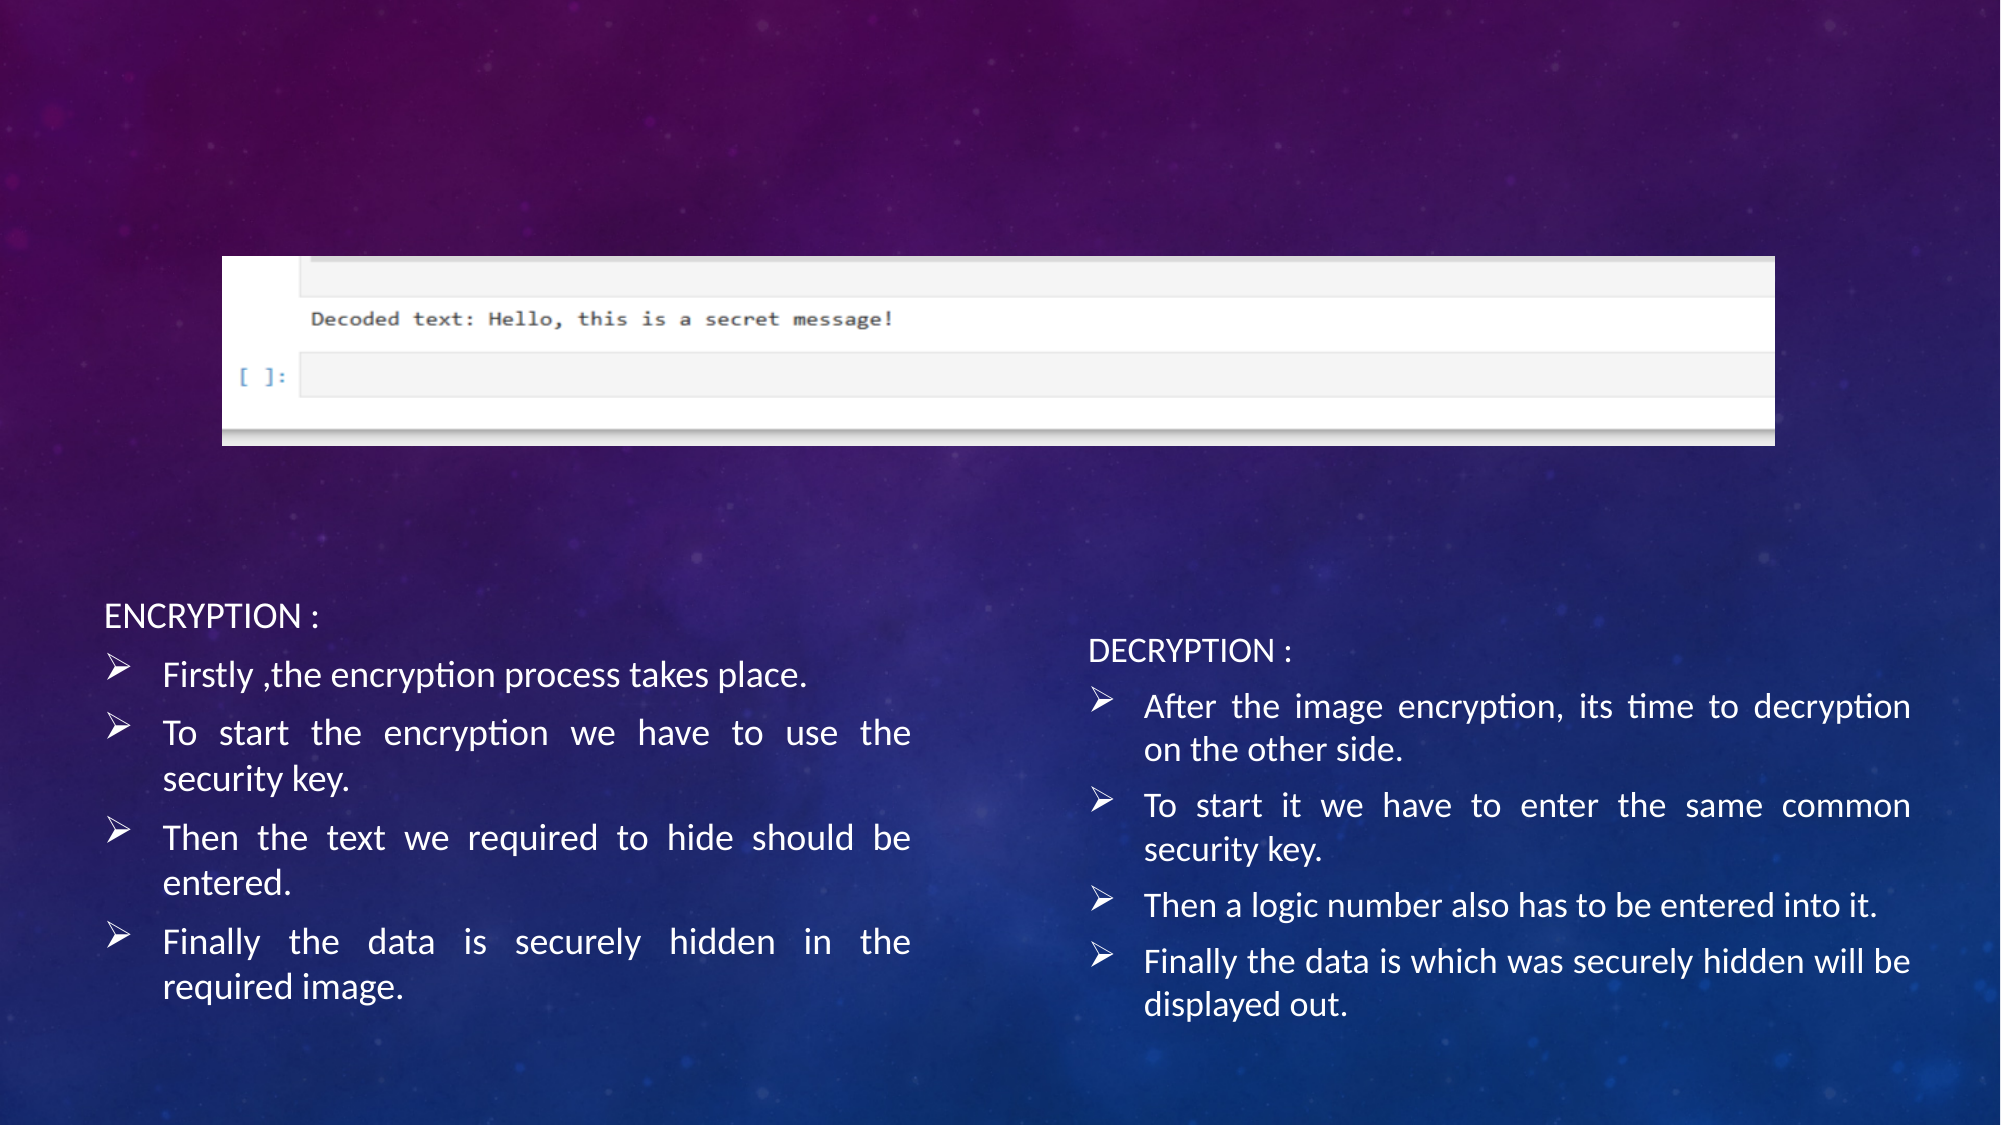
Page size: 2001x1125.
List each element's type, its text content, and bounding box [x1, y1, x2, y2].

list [222, 256, 1775, 446]
picture [0, 0, 2001, 1125]
list ENCRYPTION : Firstly ,the encryption process takes place. To start the encryption we have to use the security key. Then the text we required to hide should be entered. Finally the data is securely hidden in the required image. [89, 582, 927, 1018]
list DECRYPTION : After the image encryption, its time to decryption on the other side. To start it we have to enter the same common security key. Then a logic number also has to be entered into it. Finally the data is which was securely hidden will be displayed out. [1073, 562, 1928, 1039]
